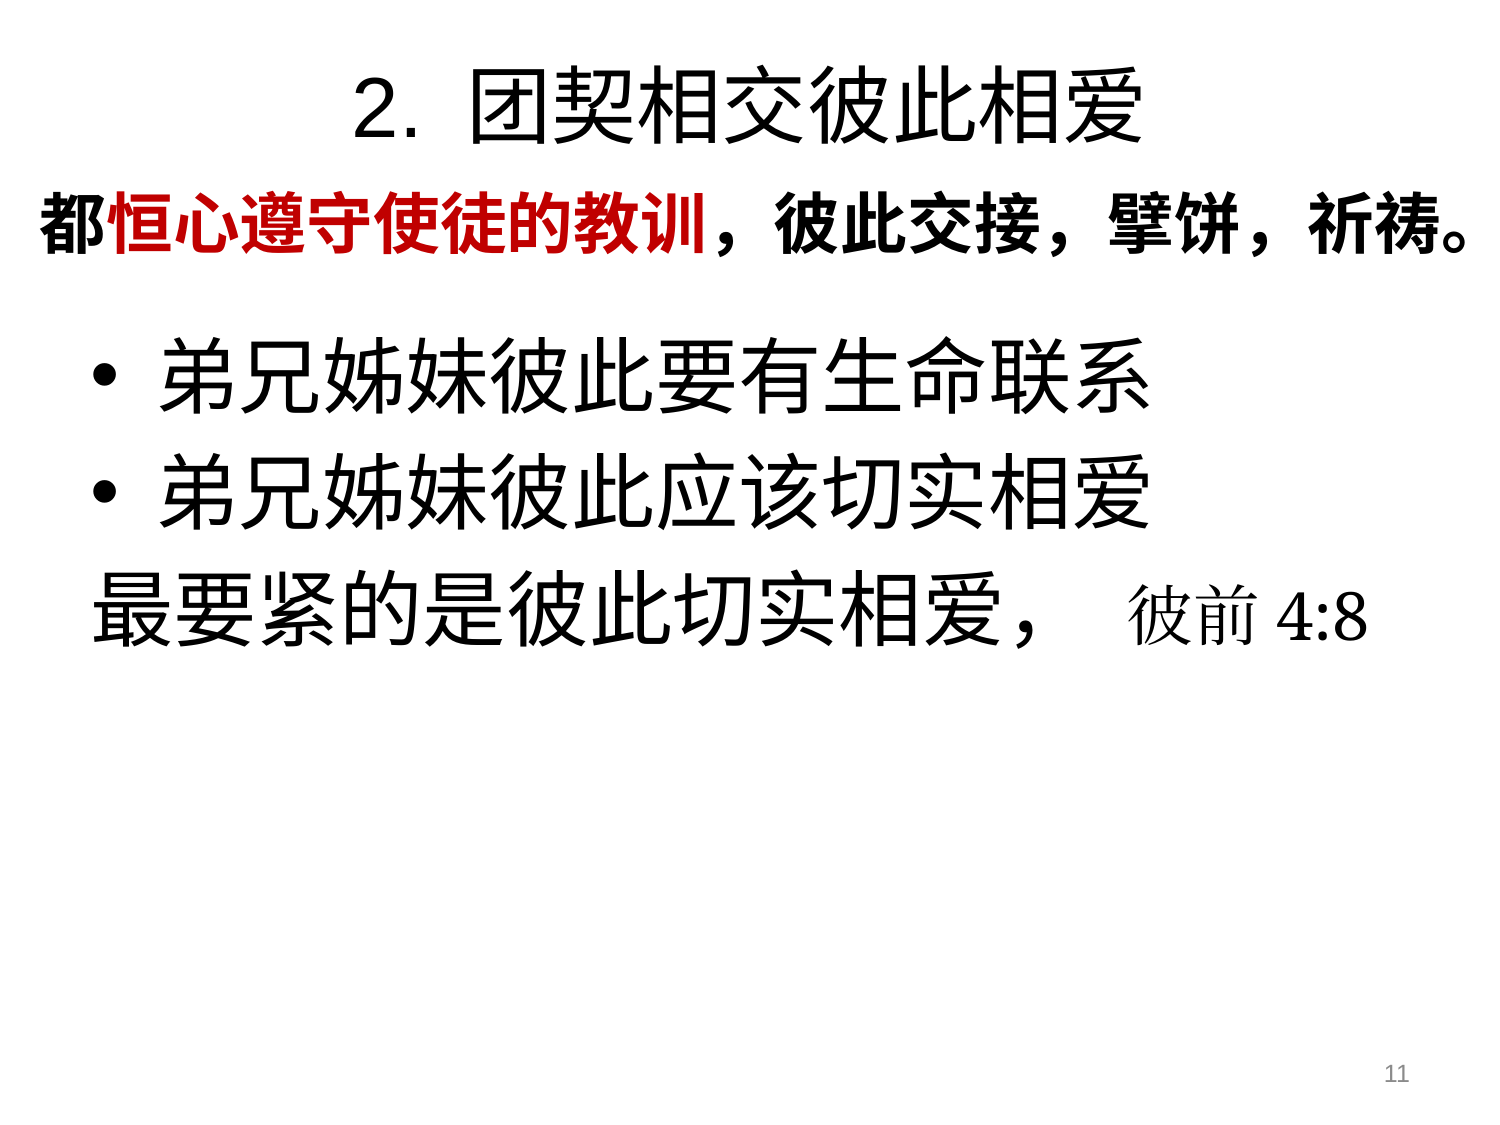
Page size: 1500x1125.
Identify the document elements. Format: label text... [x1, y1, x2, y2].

list 弟兄姊妹彼此要有生命联系 弟兄姊妹彼此应该切实相爱 最要紧的是彼此切实相爱， 彼前4:8 [75, 270, 1425, 1005]
text_box 都恒心遵守使徒的教训，彼此交接，擘饼，祈祷。 [24, 174, 1475, 270]
slide_number 11 [1074, 1042, 1425, 1103]
title 2. 团契相交彼此相爱 [75, 45, 1425, 163]
